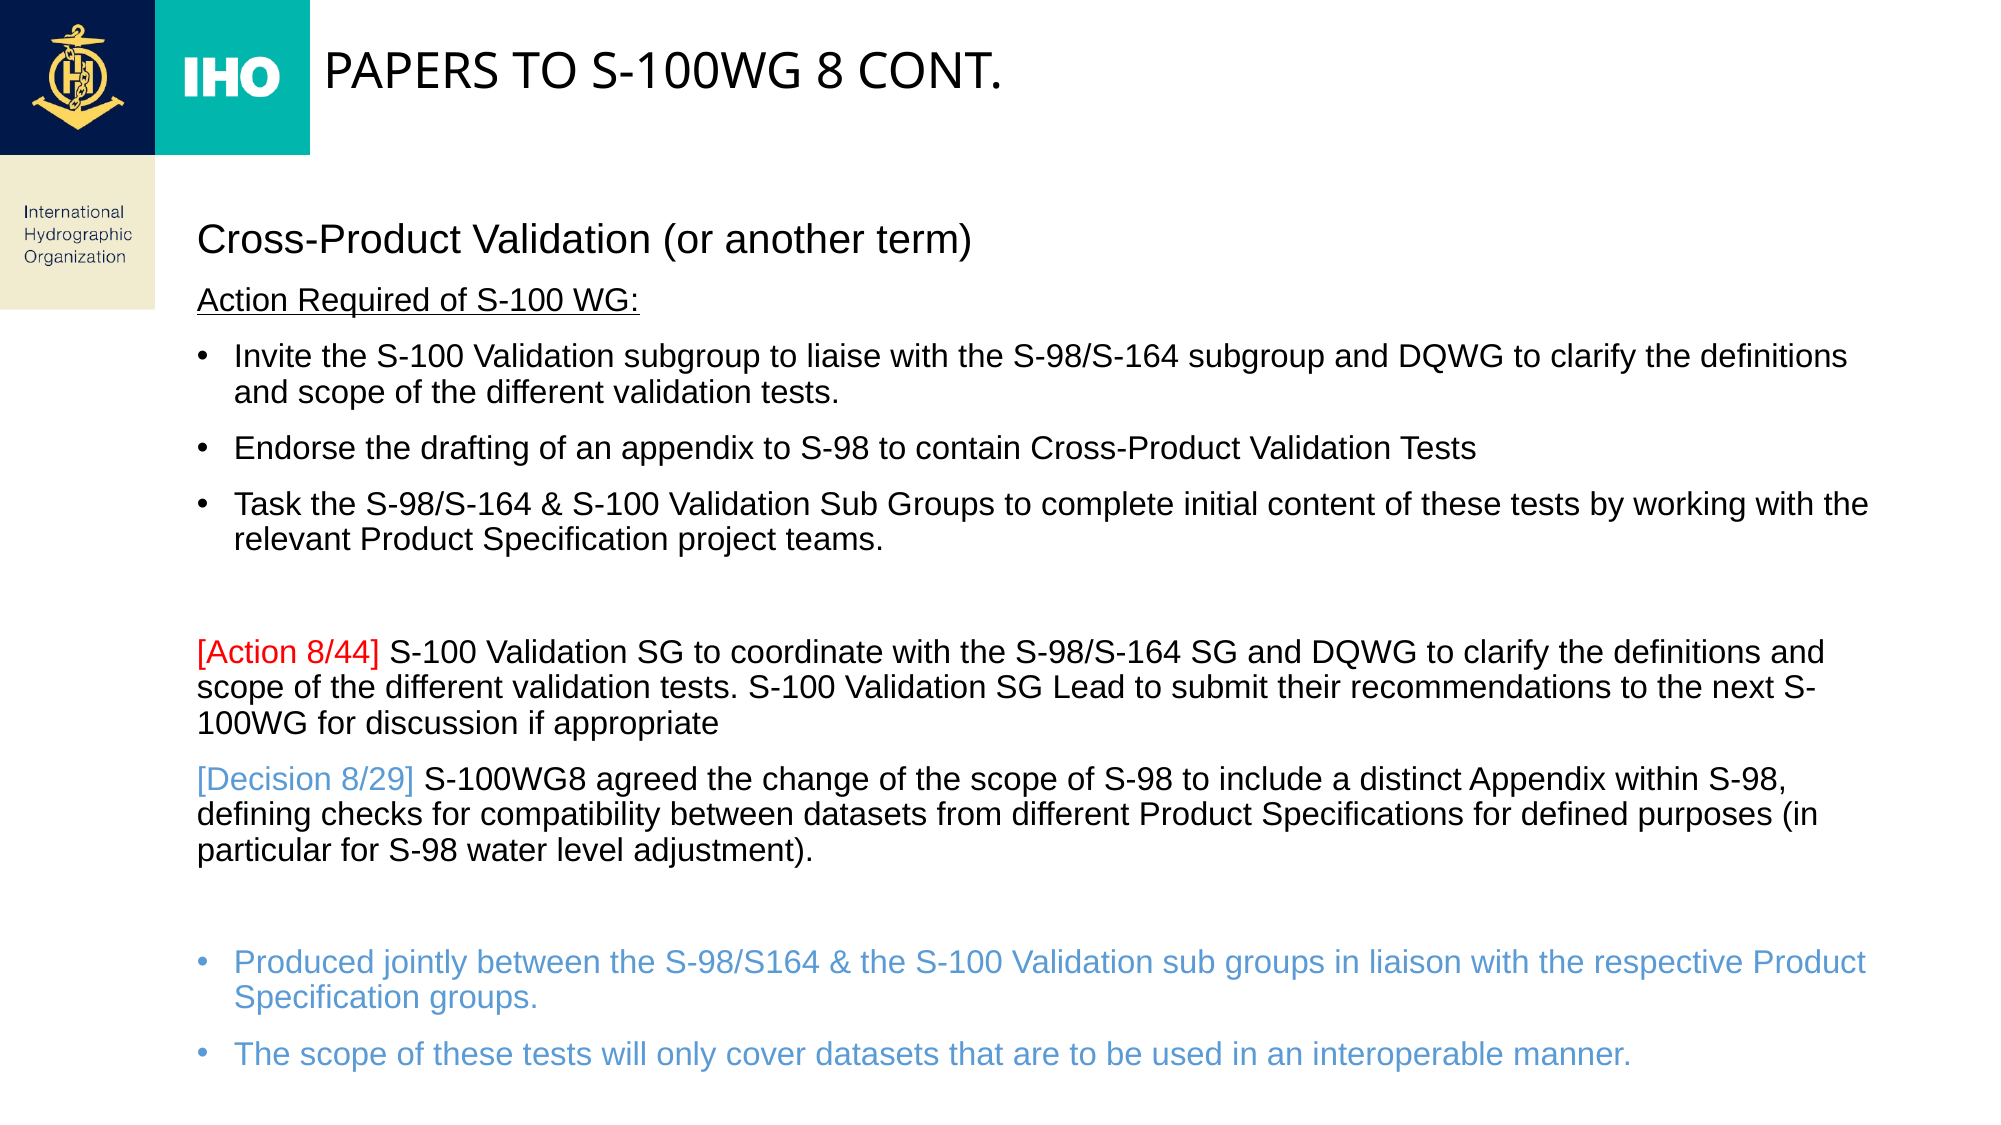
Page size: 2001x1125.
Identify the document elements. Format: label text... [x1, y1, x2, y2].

list Cross-Product Validation (or another term) Action Required of S-100 WG: Invite the S-100 Validation subgroup to liaise with the S-98/S-164 subgroup and DQWG to clarify the definitions and scope of the different validation tests. Endorse the drafting of an appendix to S-98 to contain Cross-Product Validation Tests Task the S-98/S-164 & S-100 Validation Sub Groups to complete initial content of these tests by working with the relevant Product Specification project teams. [Action 8/44] S-100 Validation SG to coordinate with the S-98/S-164 SG and DQWG to clarify the definitions and scope of the different validation tests. S-100 Validation SG Lead to submit their recommendations to the next S-100WG for discussion if appropriate [Decision 8/29] S-100WG8 agreed the change of the scope of S-98 to include a distinct Appendix within S-98, defining checks for compatibility between datasets from different Product Specifications for defined purposes (in particular for S-98 water level adjustment). Produced jointly between the S-98/S164 & the S-100 Validation sub groups in liaison with the respective Product Specification groups. The scope of these tests will only cover datasets that are to be used in an interoperable manner. [181, 210, 1907, 1081]
title Papers to s-100wg 8 cont. [308, 0, 2000, 145]
picture [0, 0, 310, 310]
